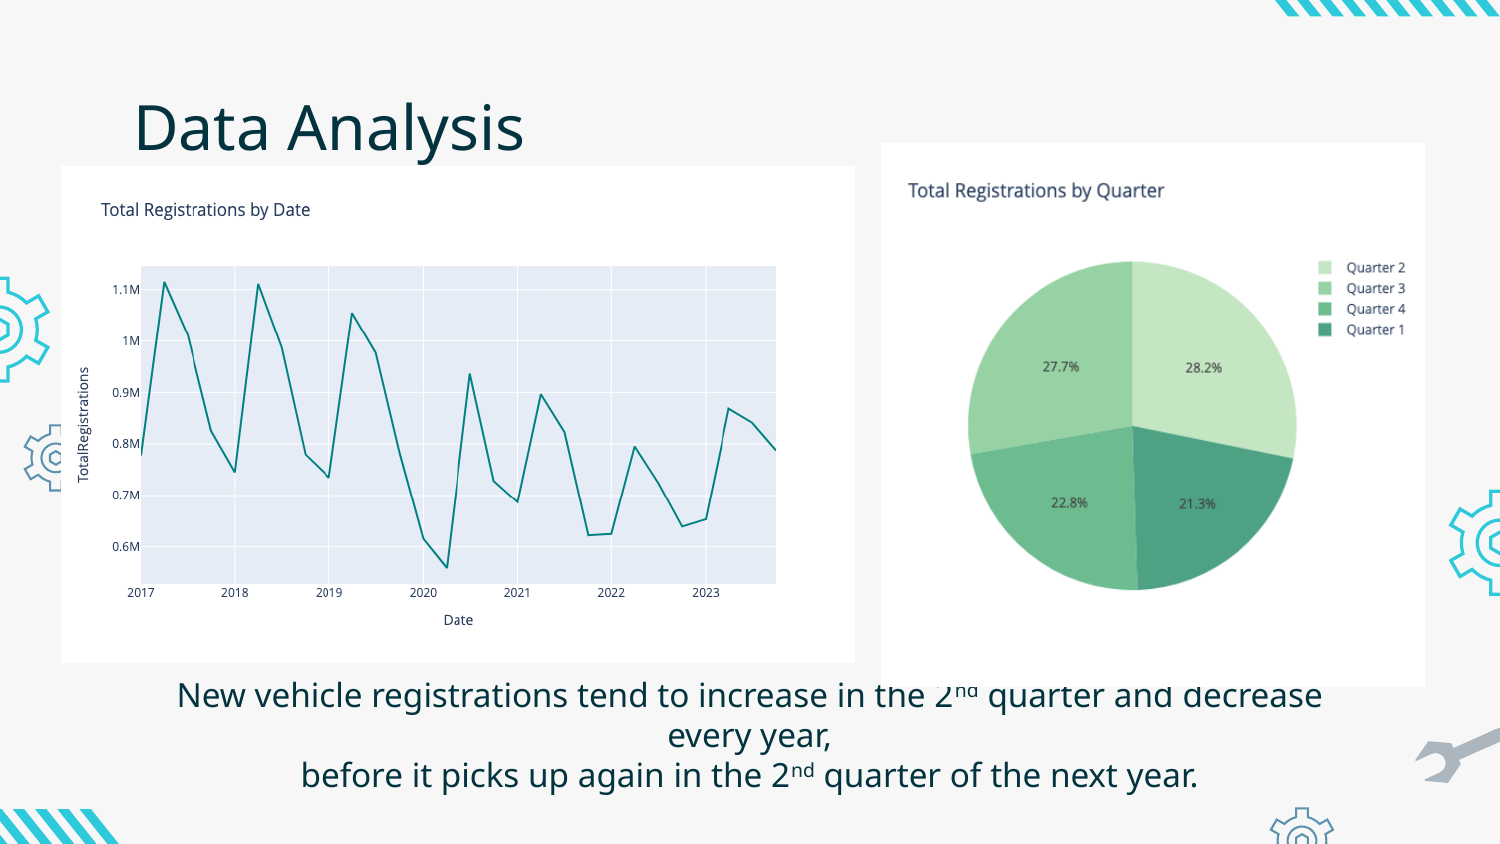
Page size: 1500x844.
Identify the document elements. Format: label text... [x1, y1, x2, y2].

title Data Analysis [118, 72, 619, 165]
picture [881, 143, 1425, 687]
text_box New vehicle registrations tend to increase in the 2nd quarter and decrease every year, before it picks up again in the 2nd quarter of the next year. [118, 768, 1382, 809]
picture [60, 166, 855, 664]
